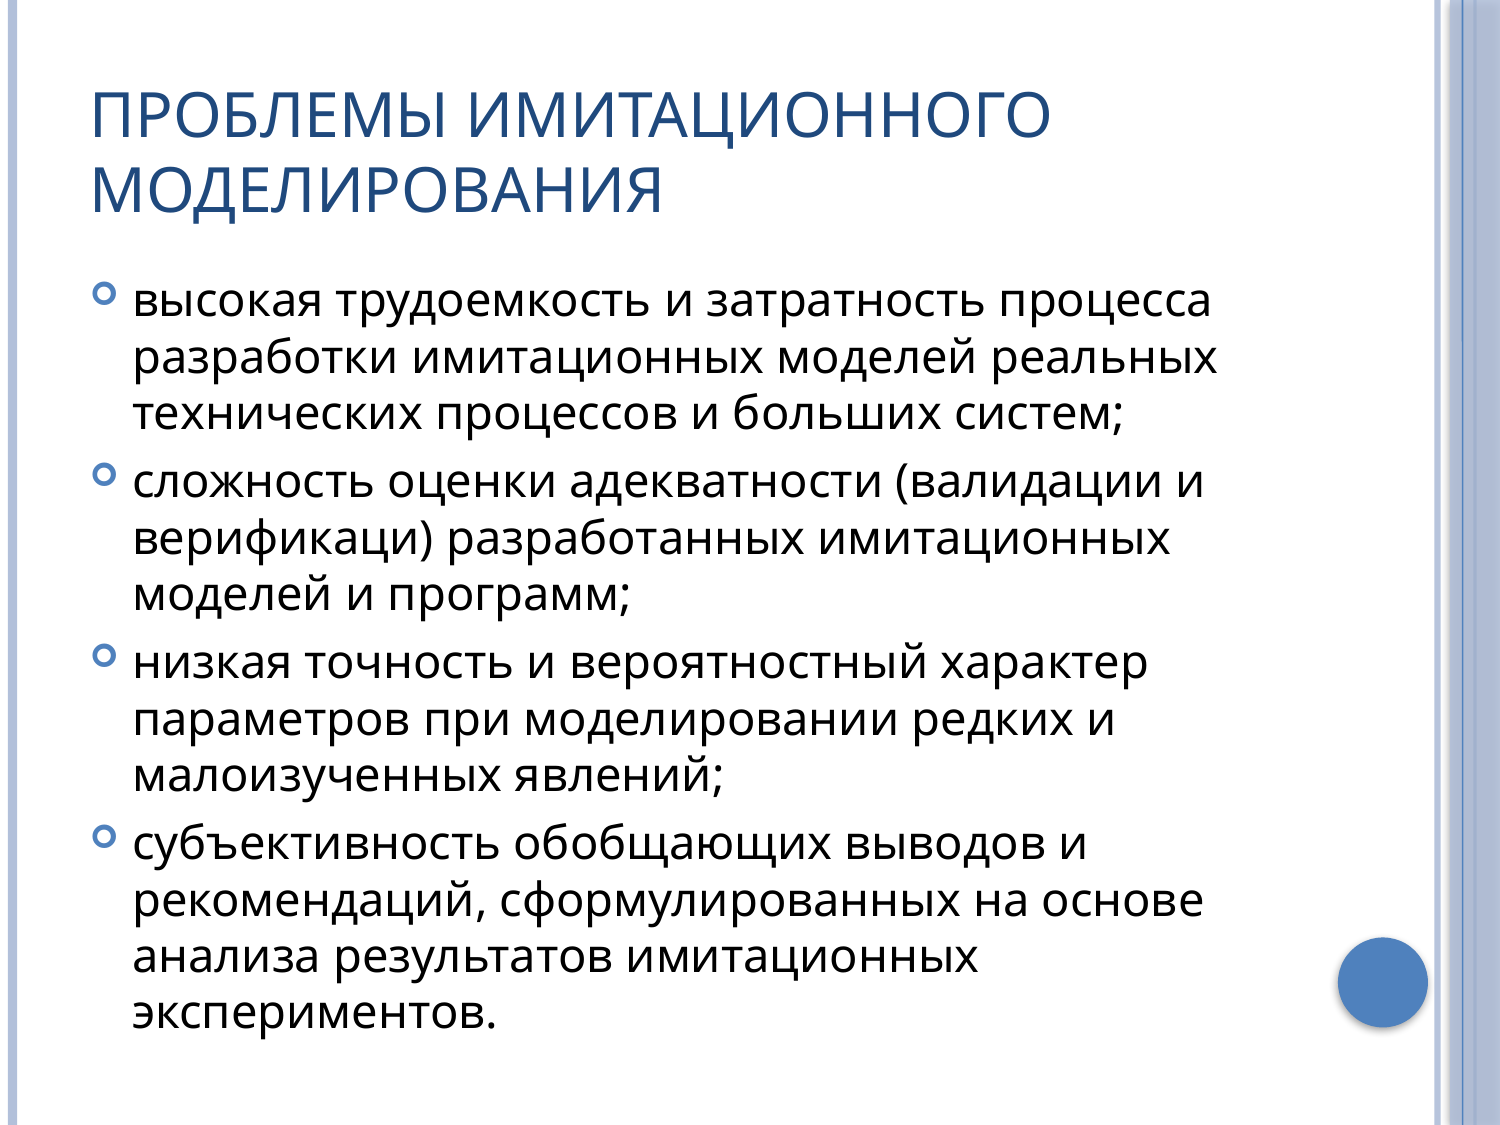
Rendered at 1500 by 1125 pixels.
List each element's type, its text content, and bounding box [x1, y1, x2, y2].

title Проблемы имитационного моделирования [75, 45, 1300, 233]
list высокая трудоемкость и затратность процесса разработ­ки имитационных моделей реальных технических процессов и больших систем; сложность оценки адекватности (валидации и верификаци) разработанных имитационных моделей и программ; низкая точность и вероятностный характер параметров при моделировании редких и малоизученных явлений; субъективность обобщающих выводов и рекомендаций, сформулированных на основе анализа результатов имитационных экспериментов. [75, 262, 1300, 1062]
